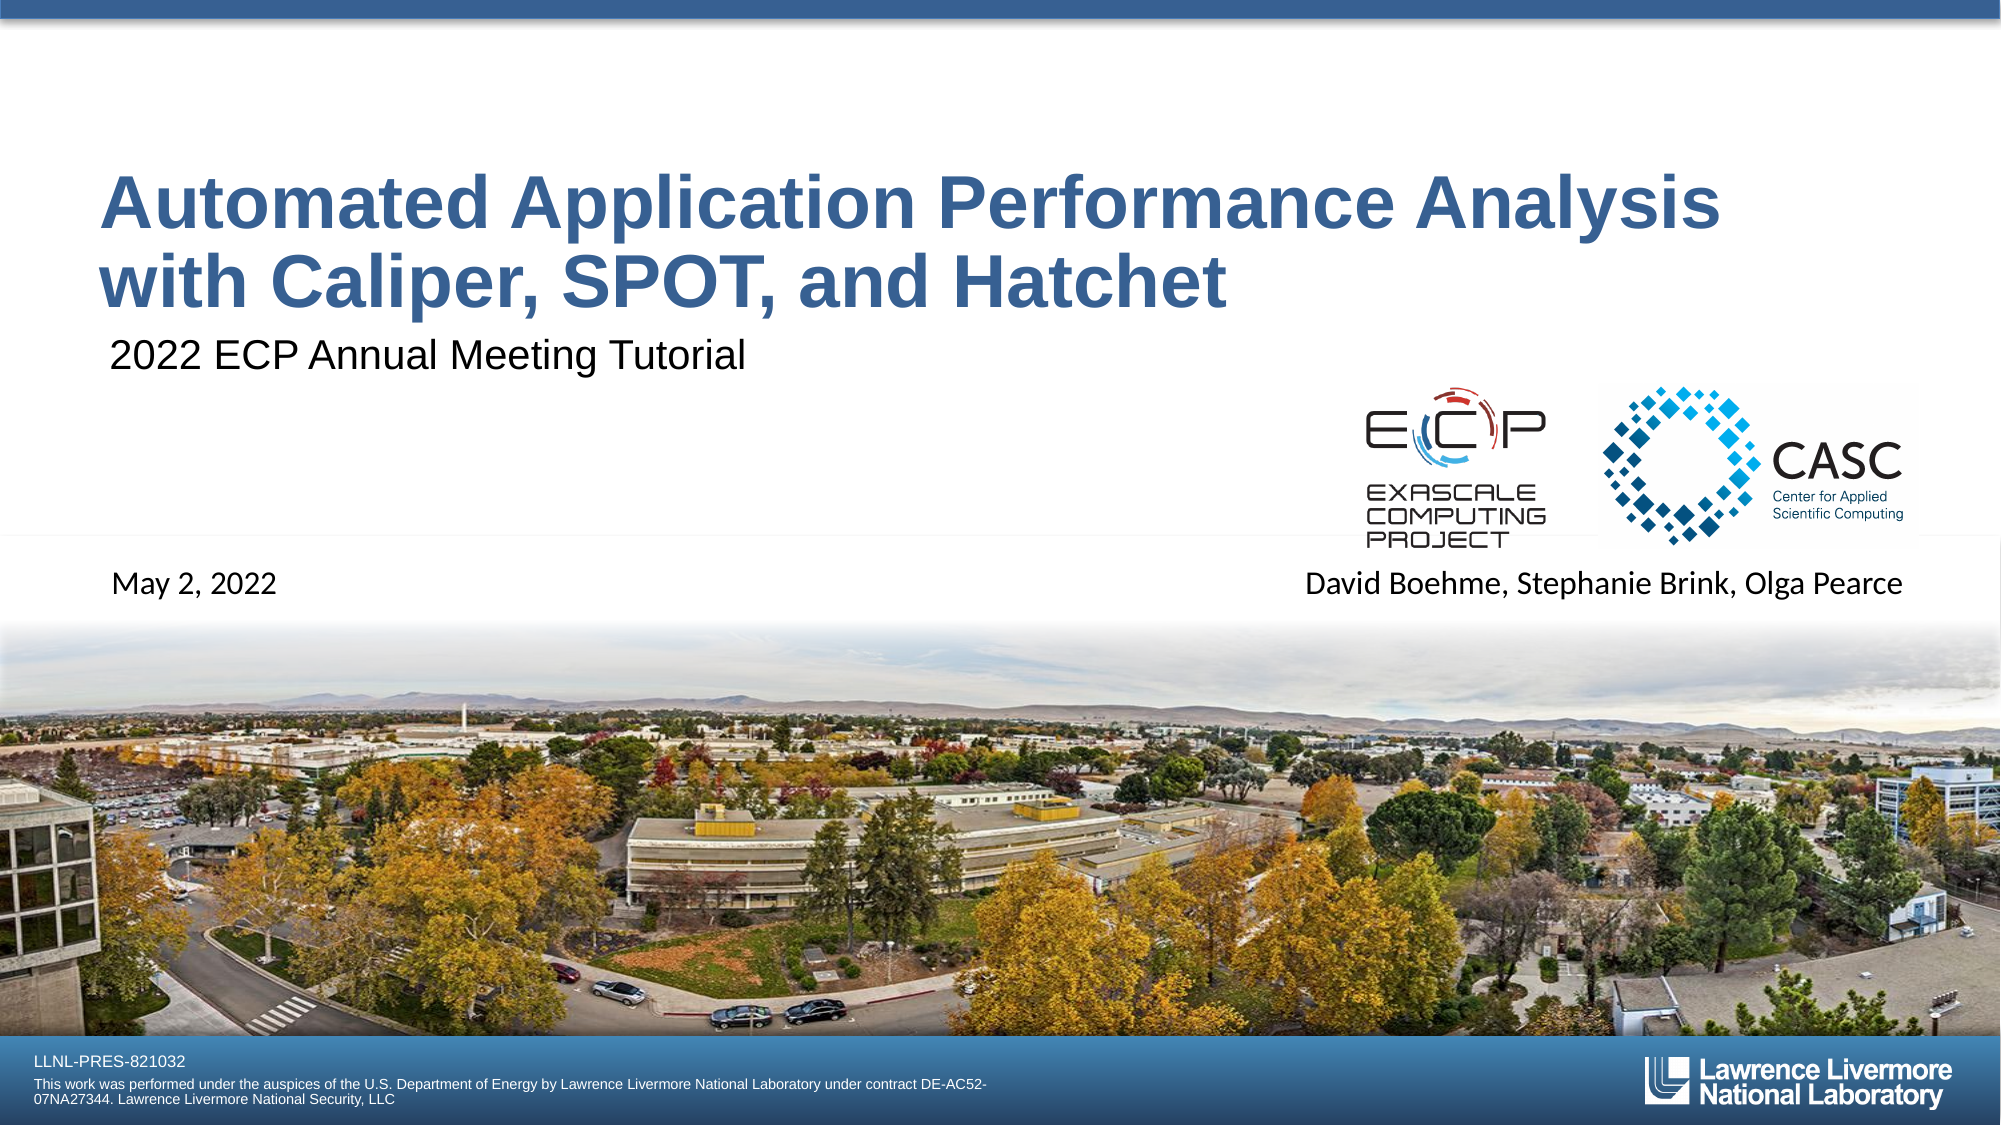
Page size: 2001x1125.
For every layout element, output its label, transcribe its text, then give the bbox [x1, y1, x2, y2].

picture [1645, 1057, 1952, 1110]
list May 2, 2022 [102, 561, 304, 620]
list 2022 ECP Annual Meeting Tutorial [99, 332, 1332, 393]
title Automated Application Performance Analysis with Caliper, SPOT, and Hatchet [99, 92, 1905, 331]
picture [1598, 383, 1919, 549]
picture [0, 700, 2000, 1036]
list David Boehme, Stephanie Brink, Olga Pearce [960, 561, 1905, 602]
